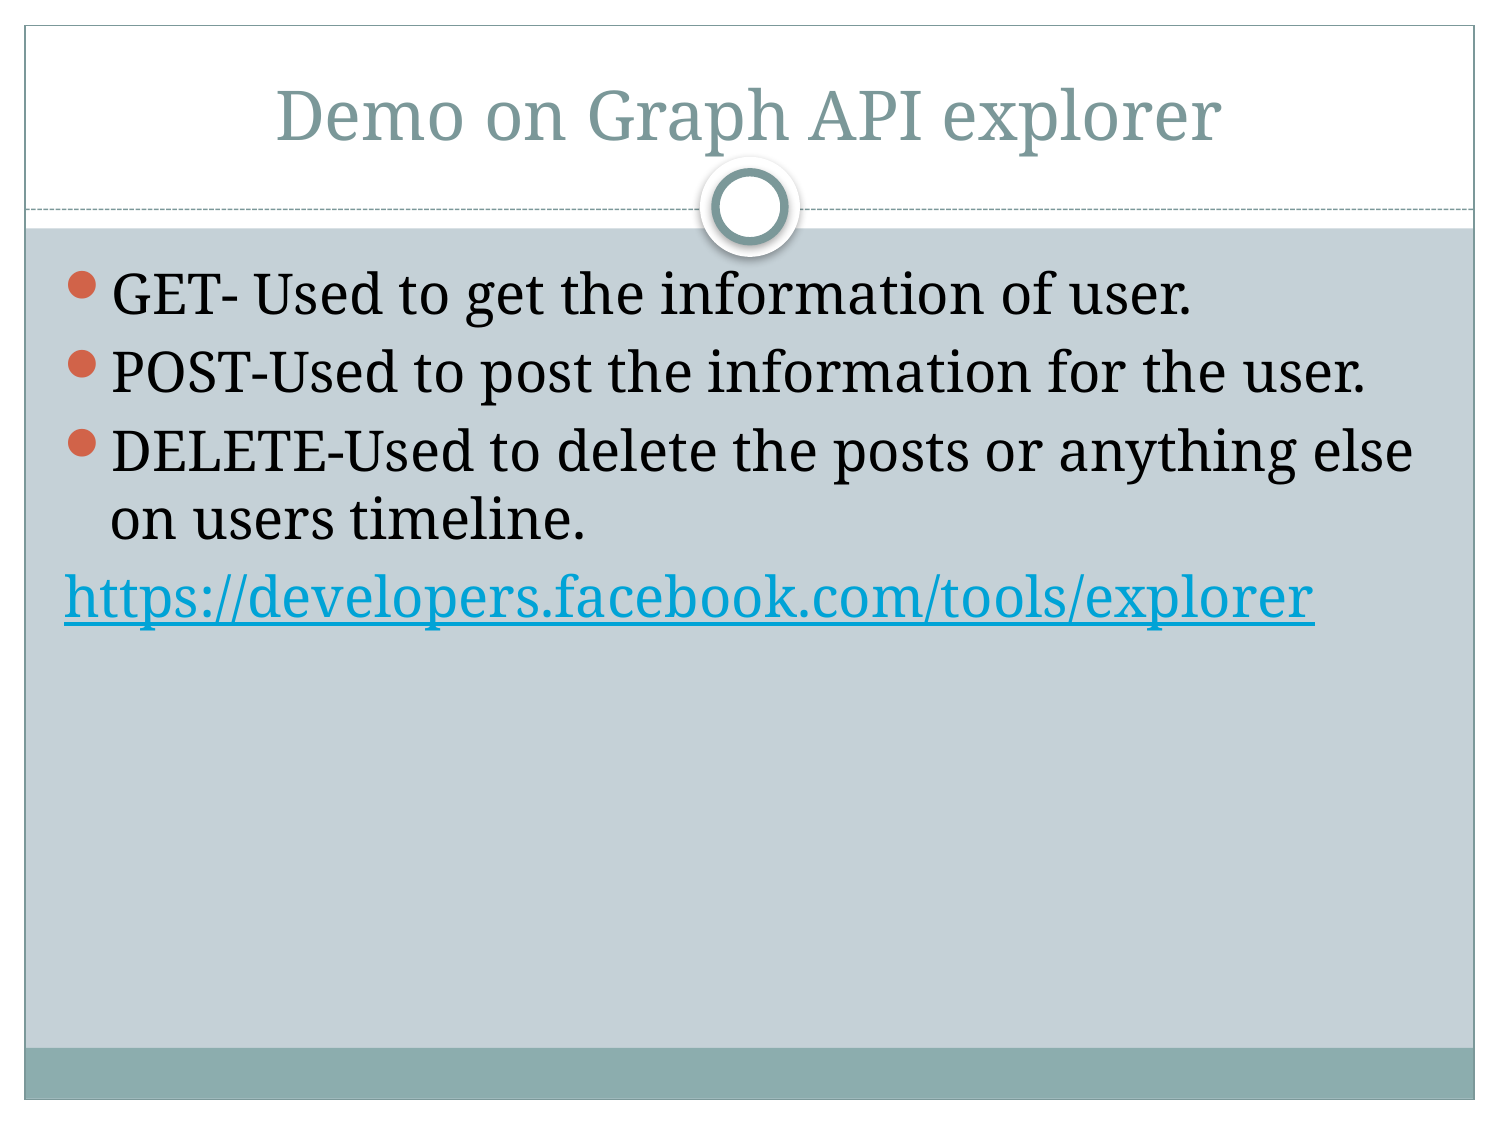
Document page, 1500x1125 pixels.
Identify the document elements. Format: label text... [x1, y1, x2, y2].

title Demo on Graph API explorer [49, 37, 1450, 162]
list GET- Used to get the information of user. POST-Used to post the information for the user. DELETE-Used to delete the posts or anything else on users timeline. https://developers.facebook.com/tools/explorer [49, 250, 1445, 1001]
